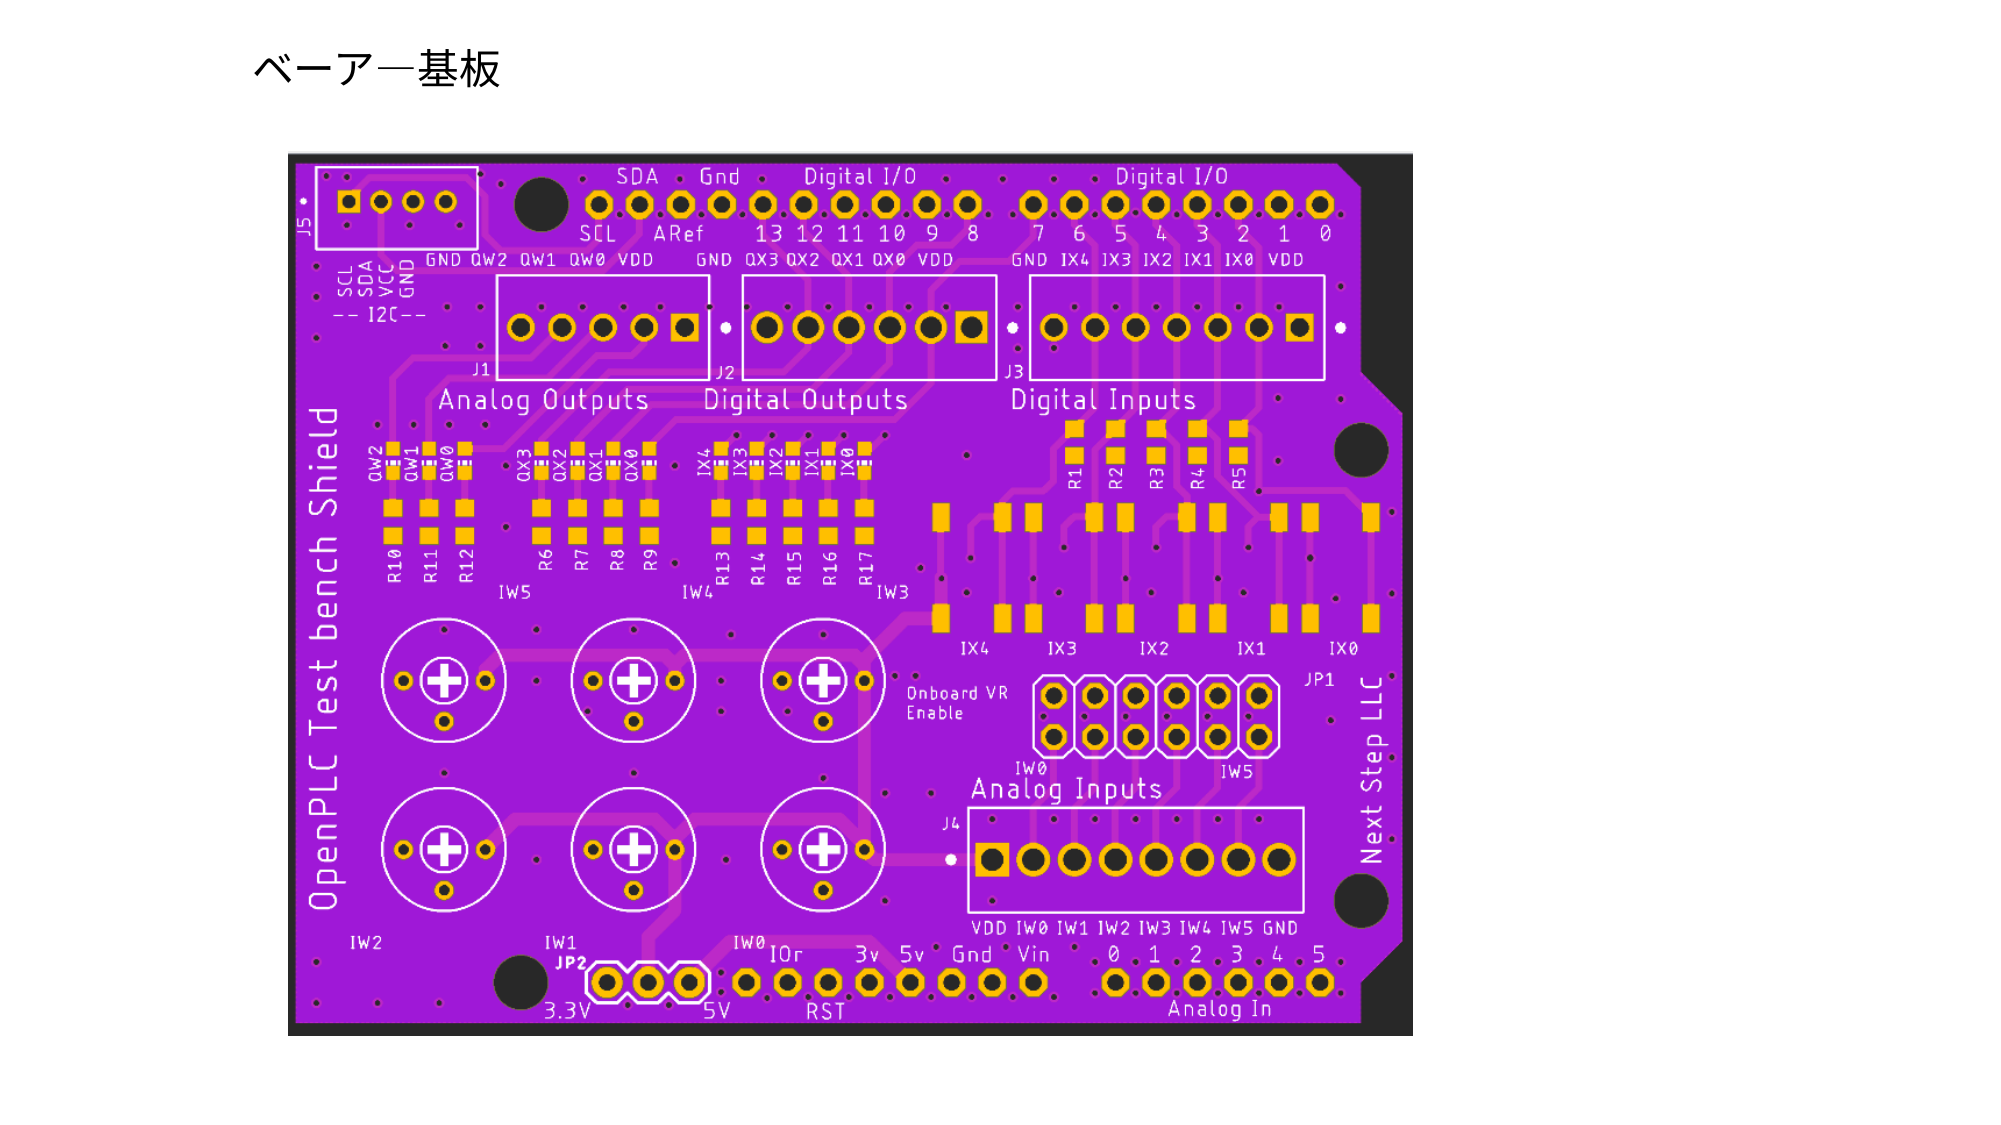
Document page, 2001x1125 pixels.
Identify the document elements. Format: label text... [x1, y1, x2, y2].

text_box ベーア―基板 [237, 35, 785, 101]
picture [288, 151, 1413, 1036]
